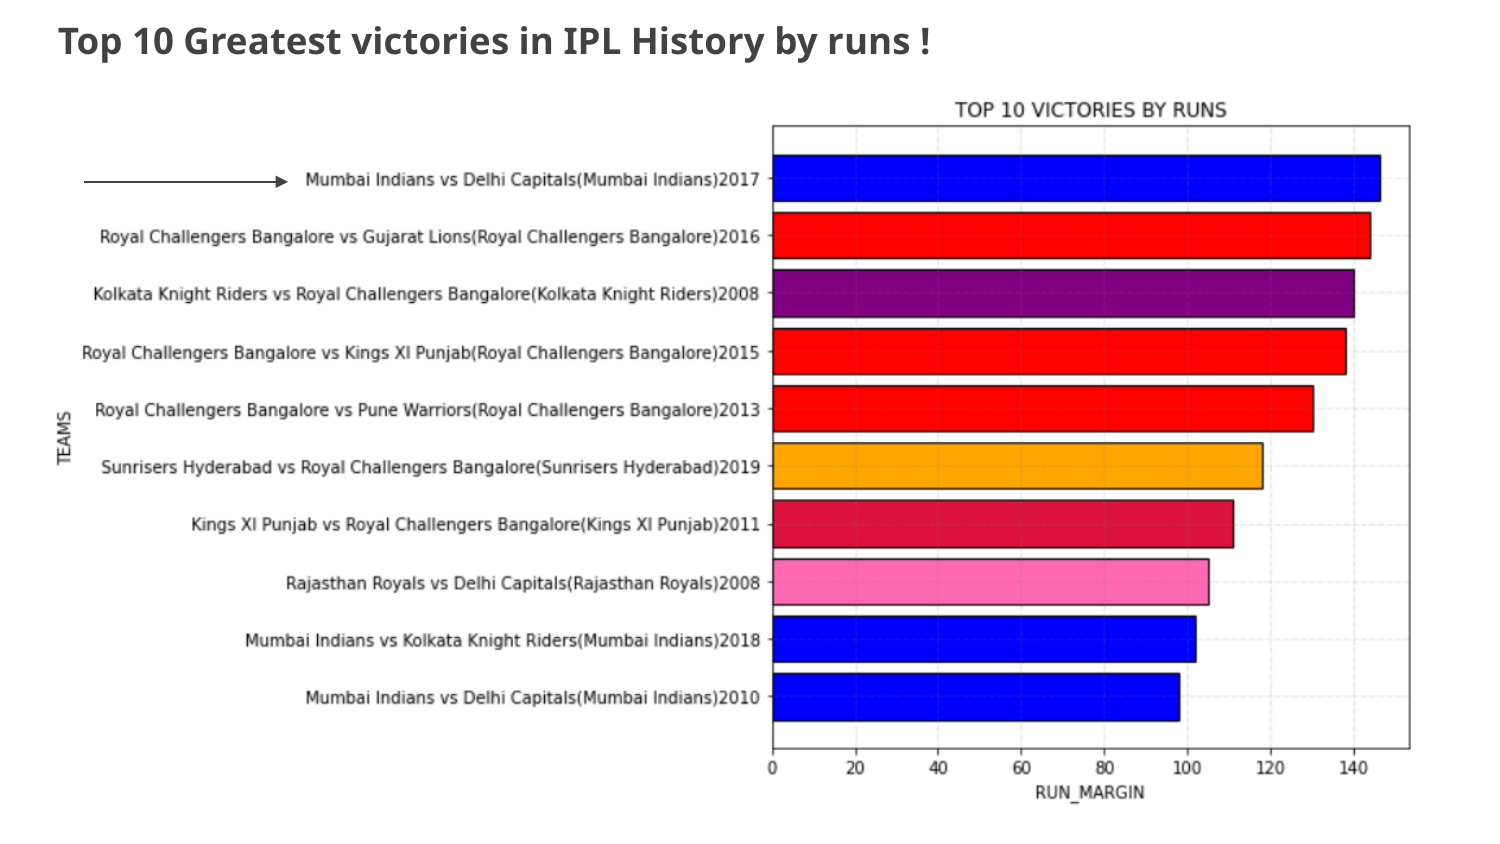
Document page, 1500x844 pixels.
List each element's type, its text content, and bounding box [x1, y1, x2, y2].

picture [38, 80, 1450, 826]
title Top 10 Greatest victories in IPL History by runs ! [42, 0, 1441, 79]
